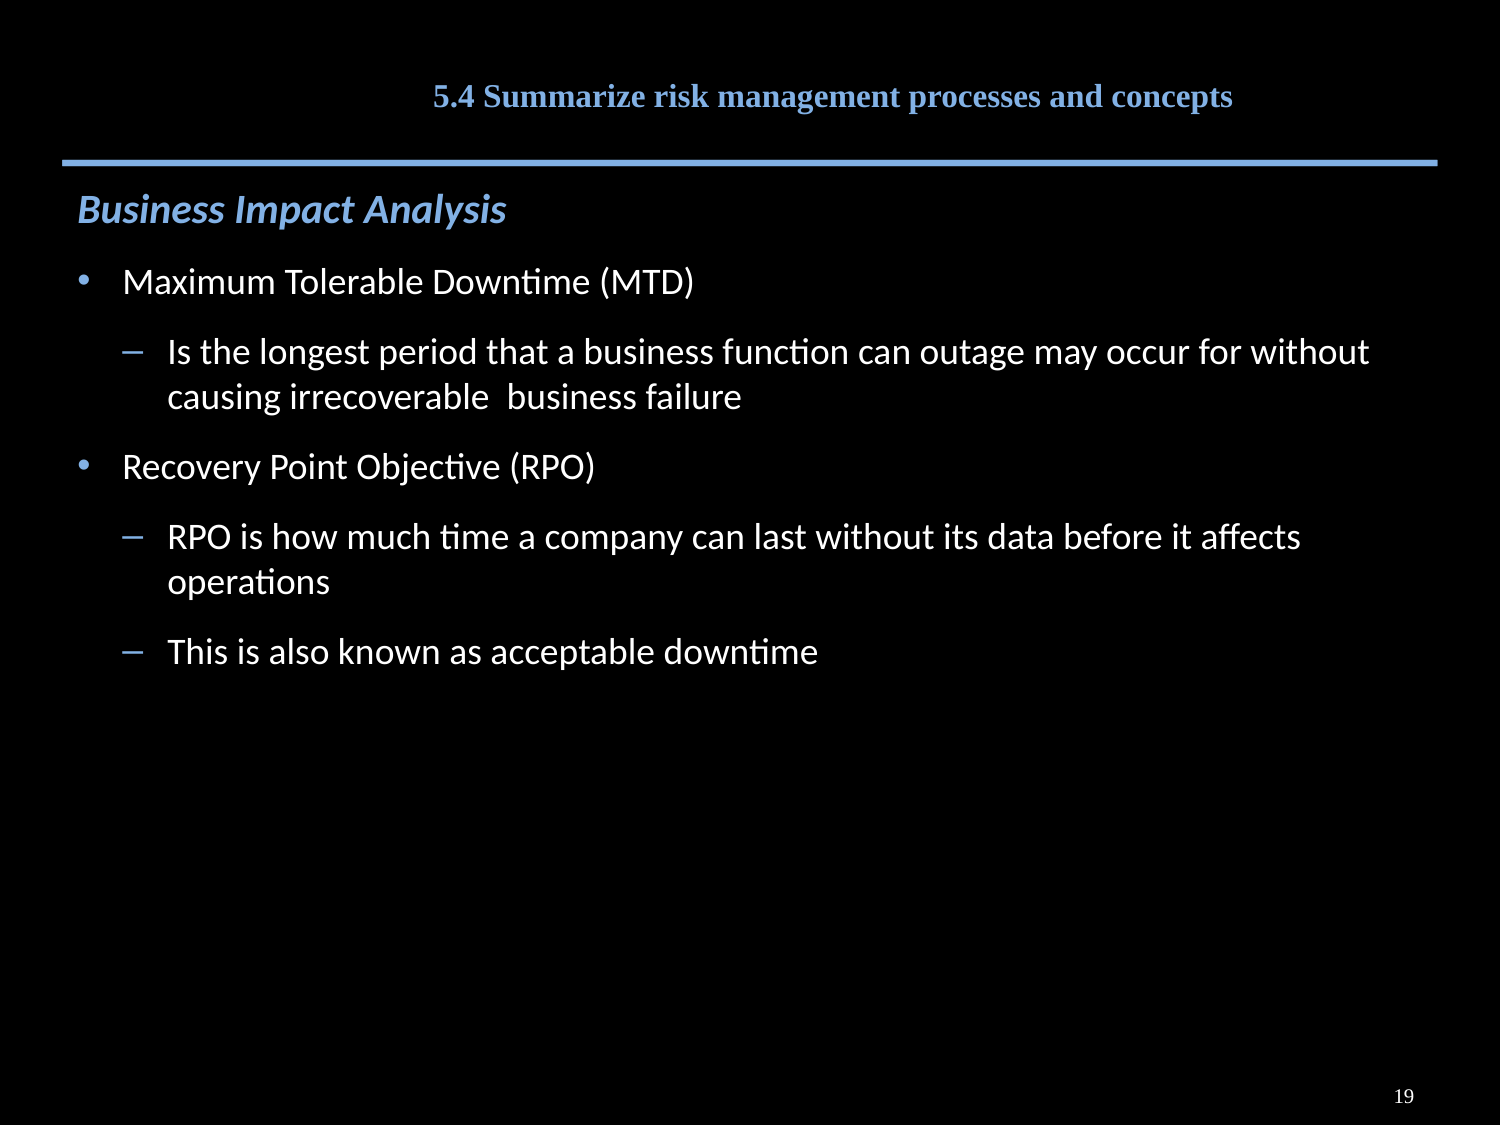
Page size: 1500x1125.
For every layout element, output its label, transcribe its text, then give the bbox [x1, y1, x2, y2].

slide_number 19 [1310, 1070, 1499, 1121]
title 5.4 Summarize risk management processes and concepts [227, 12, 1440, 175]
list Business Impact Analysis Maximum Tolerable Downtime (MTD) Is the longest period that a business function can outage may occur for without causing irrecoverable business failure Recovery Point Objective (RPO) RPO is how much time a company can last without its data before it affects operations This is also known as acceptable downtime [62, 174, 1438, 1050]
